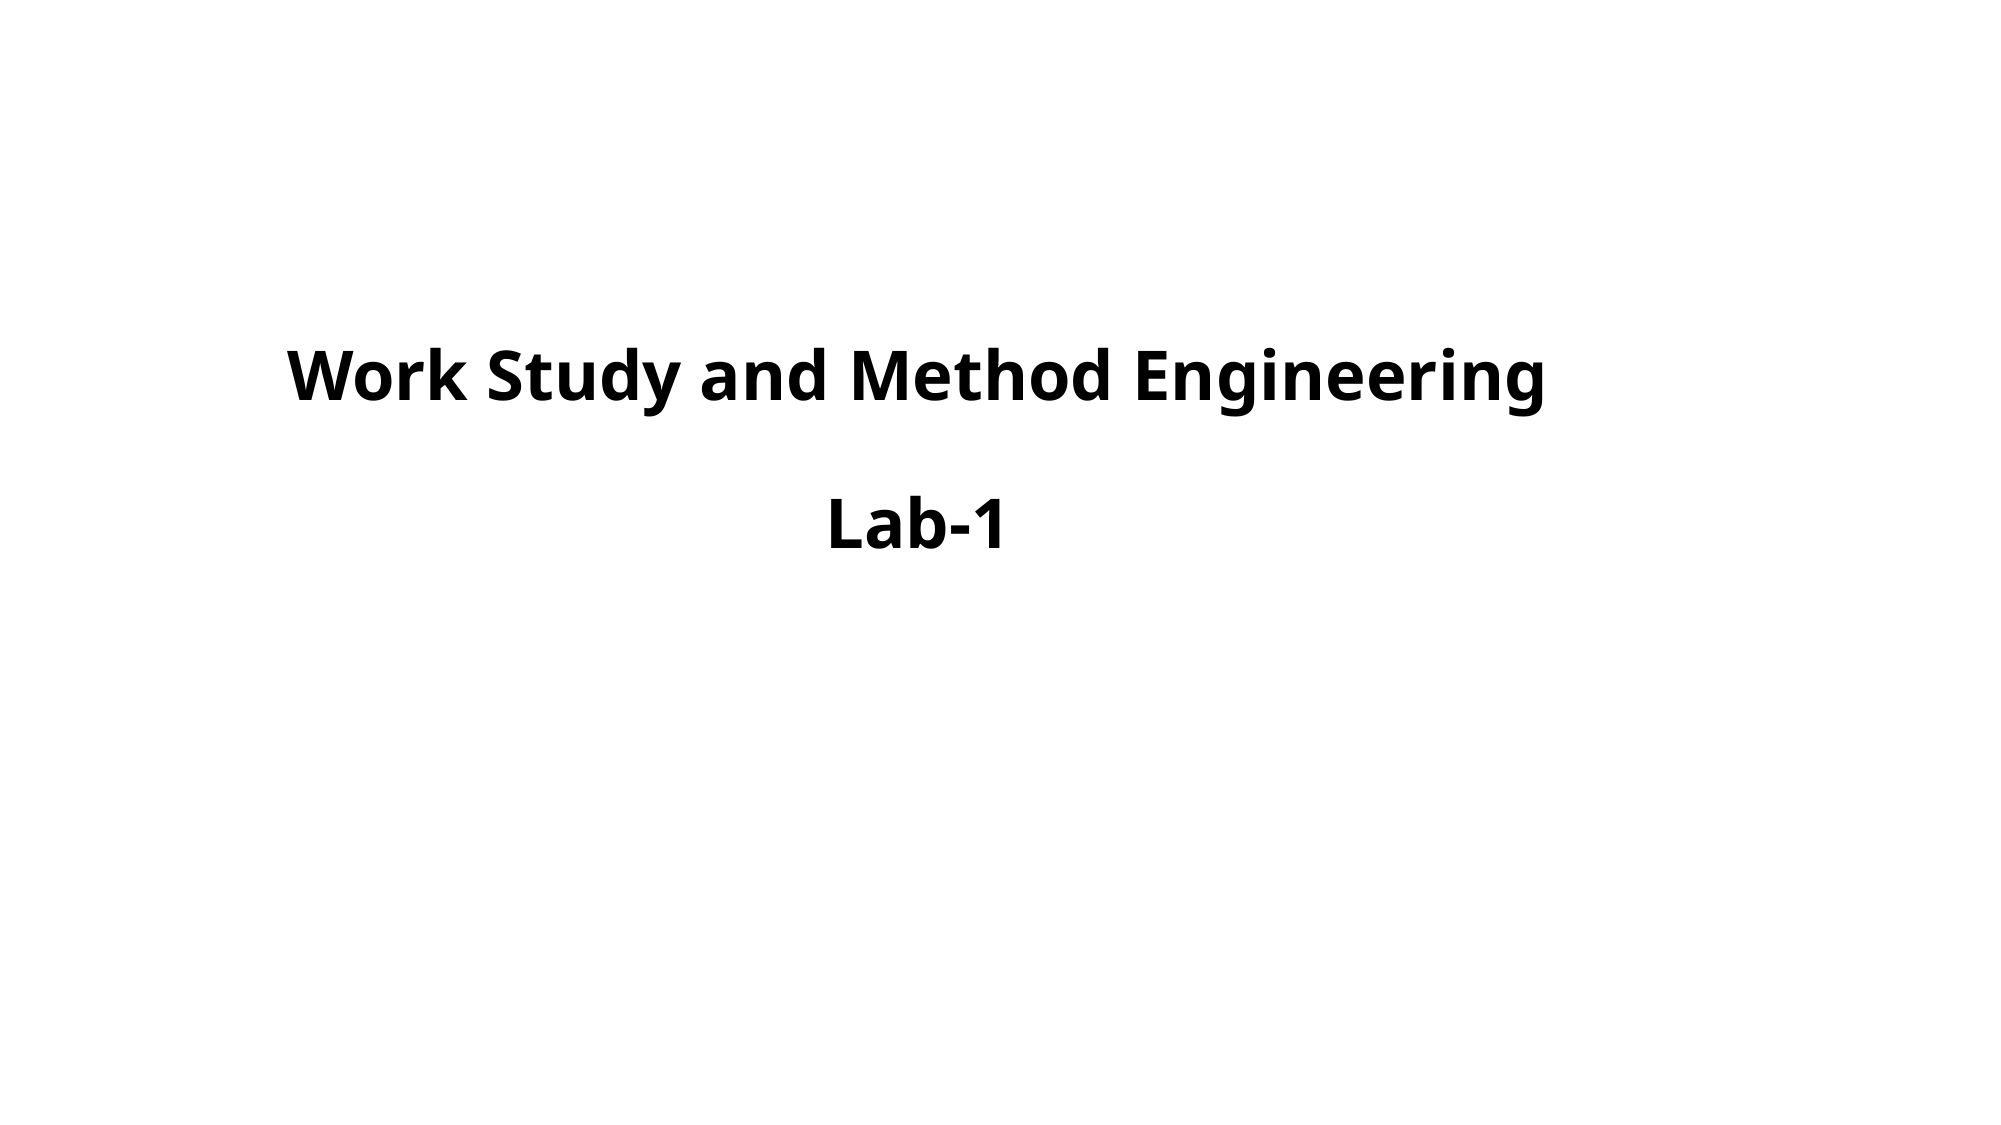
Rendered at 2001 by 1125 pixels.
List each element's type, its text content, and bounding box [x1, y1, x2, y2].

title Work Study and Method Engineering Lab-1 [54, 179, 1782, 572]
